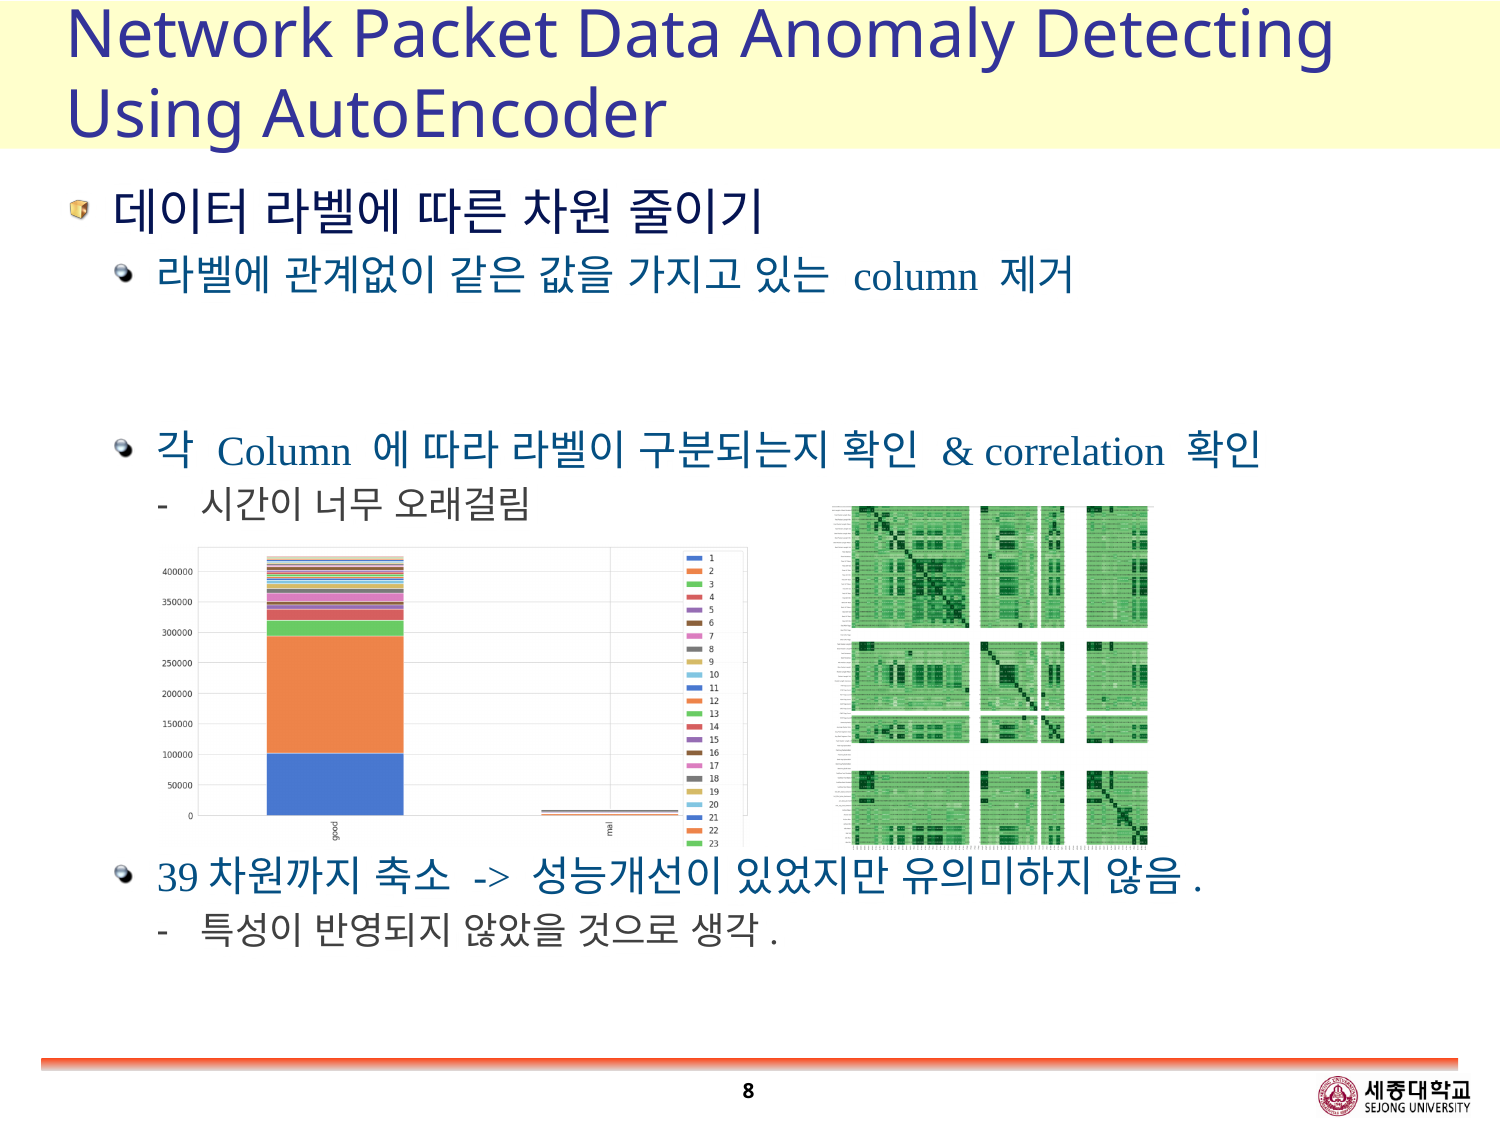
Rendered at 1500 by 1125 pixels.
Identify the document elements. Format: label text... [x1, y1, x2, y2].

title Network Packet Data Anomaly Detecting Using AutoEncoder [50, 23, 1447, 119]
picture [112, 863, 135, 886]
picture [68, 198, 91, 222]
picture [159, 544, 751, 847]
picture [112, 437, 135, 460]
text_box 데이터 라벨에 따른 차원 줄이기 라벨에 관계없이 같은 값을 가지고 있는 column 제거 각 Column 에 따라 라벨이 구분되는지 확인 & correlation 확인 시간이 너무 오래걸림 39차원까지 축소 -> 성능개선이 있었지만 유의미하지 않음. 특성이 반영되지 않았을 것으로 생각. [53, 172, 1453, 1035]
picture [1316, 1073, 1471, 1118]
slide_number 8 [585, 1070, 911, 1107]
picture [832, 506, 1154, 850]
picture [112, 262, 135, 285]
